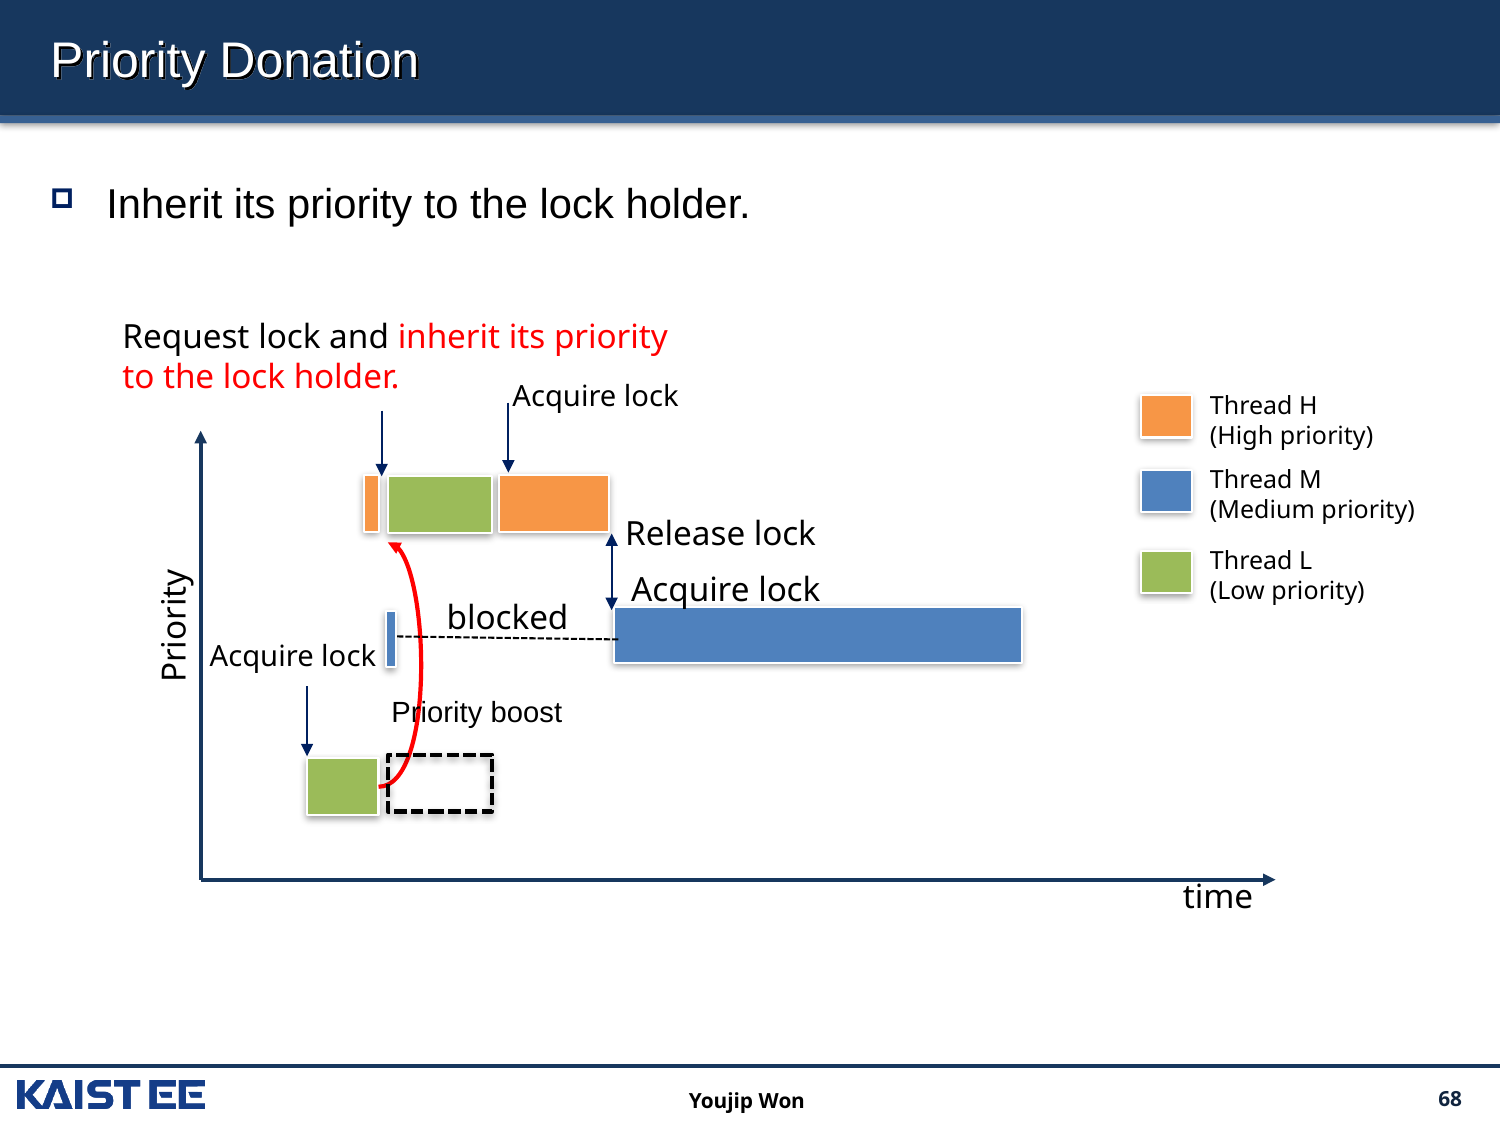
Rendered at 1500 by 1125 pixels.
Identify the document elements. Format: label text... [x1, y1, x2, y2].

text_box Acquire lock [617, 560, 836, 616]
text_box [396, 636, 620, 640]
text_box [496, 472, 612, 535]
text_box Request lock and inherit its priority to the lock holder. [107, 307, 684, 403]
text_box [1138, 547, 1195, 596]
title Priority Donation [34, 8, 1477, 106]
text_box [1138, 392, 1195, 441]
list Inherit its priority to the lock holder. [34, 144, 1477, 1048]
text_box Thread H (High priority) [1195, 382, 1495, 456]
text_box [1138, 467, 1195, 515]
text_box [385, 473, 495, 536]
text_box time [1168, 868, 1268, 879]
text_box Release lock [610, 504, 832, 560]
text_box [611, 603, 1025, 667]
footer Youjip Won [497, 1079, 997, 1117]
text_box [385, 751, 495, 815]
text_box Acquire lock [206, 629, 373, 680]
text_box Thread L (Low priority) [1195, 537, 1495, 612]
picture [17, 1080, 205, 1109]
text_box Priority boost [393, 686, 680, 737]
text_box Thread M (Medium priority) [1195, 456, 1495, 531]
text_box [378, 542, 389, 787]
text_box [393, 607, 399, 635]
text_box time [1168, 889, 1268, 923]
text_box Priority [144, 554, 196, 698]
text_box Acquire lock [497, 369, 694, 420]
text_box [393, 647, 399, 671]
text_box [361, 472, 380, 535]
text_box blocked [431, 589, 629, 644]
slide_number 68 [1306, 1081, 1483, 1118]
text_box [304, 755, 381, 818]
